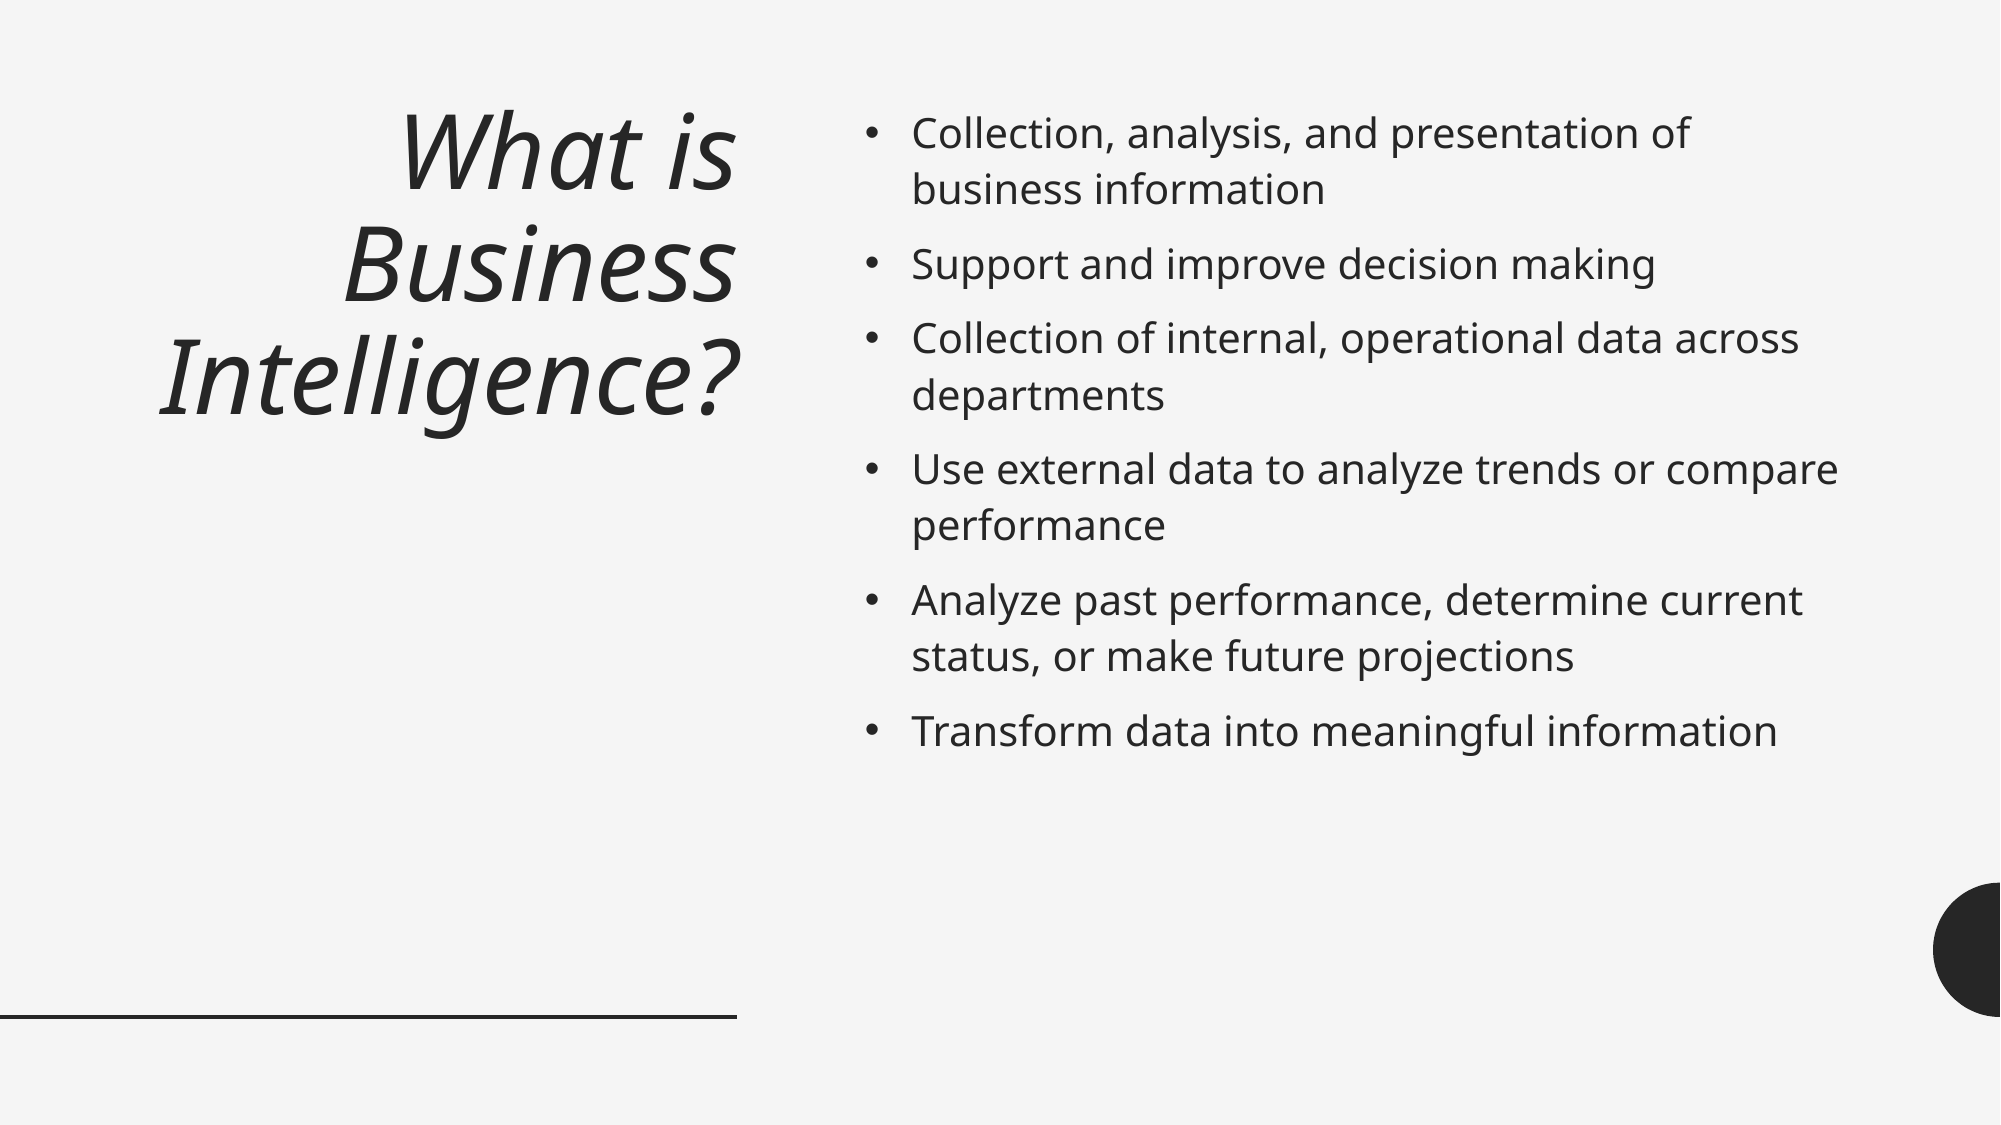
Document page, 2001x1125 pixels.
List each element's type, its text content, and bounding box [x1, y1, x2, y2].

list Collection, analysis, and presentation of business information Support and improve decision making Collection of internal, operational data across departments Use external data to analyze trends or compare performance Analyze past performance, determine current status, or make future projections Transform data into meaningful information [849, 93, 1875, 1022]
title What is Business Intelligence? [125, 91, 754, 905]
